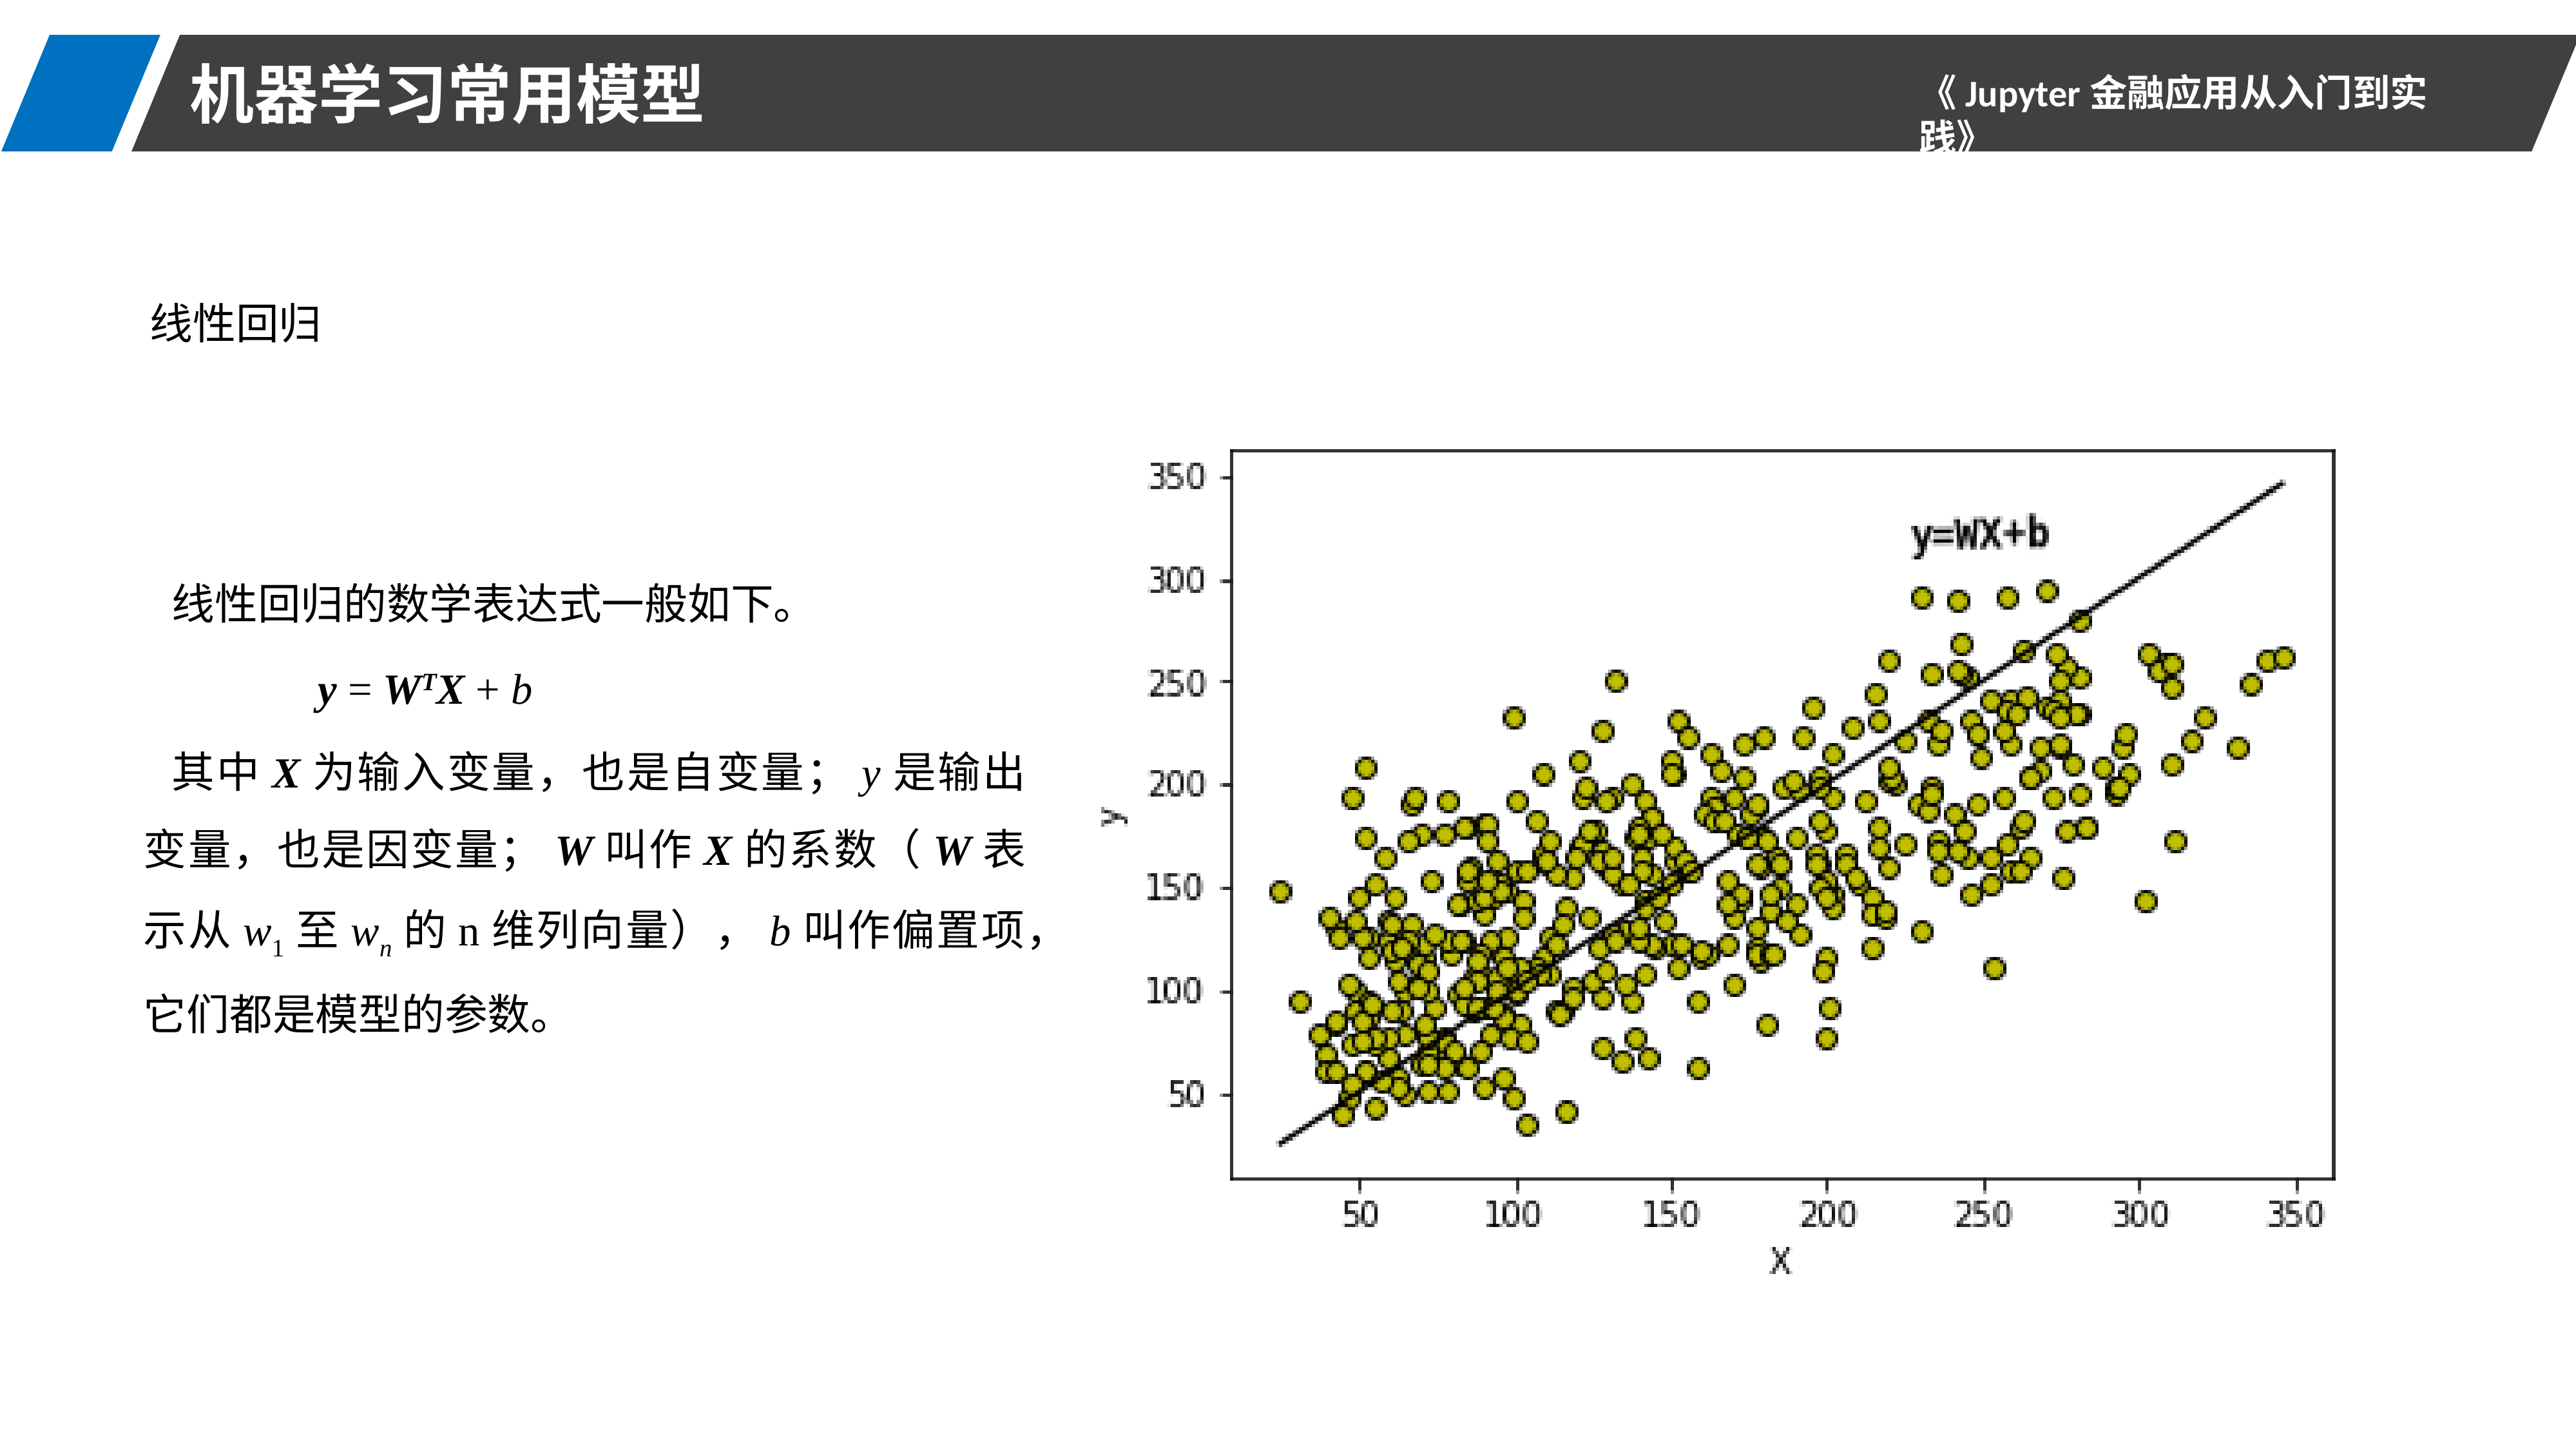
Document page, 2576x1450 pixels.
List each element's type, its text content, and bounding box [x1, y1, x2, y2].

picture [1075, 416, 2365, 1304]
text_box 线性回归 [140, 266, 416, 353]
text_box 机器学习常用模型 [180, 49, 715, 137]
text_box 线性回归的数学表达式一般如下。 y = WTX + b 其中X为输入变量，也是自变量；y是输出变量，也是因变量；W叫作X的系数（W表示从w1至wn的n维列向量），b叫作偏置项，它们都是模型的参数。 [134, 546, 1036, 1044]
